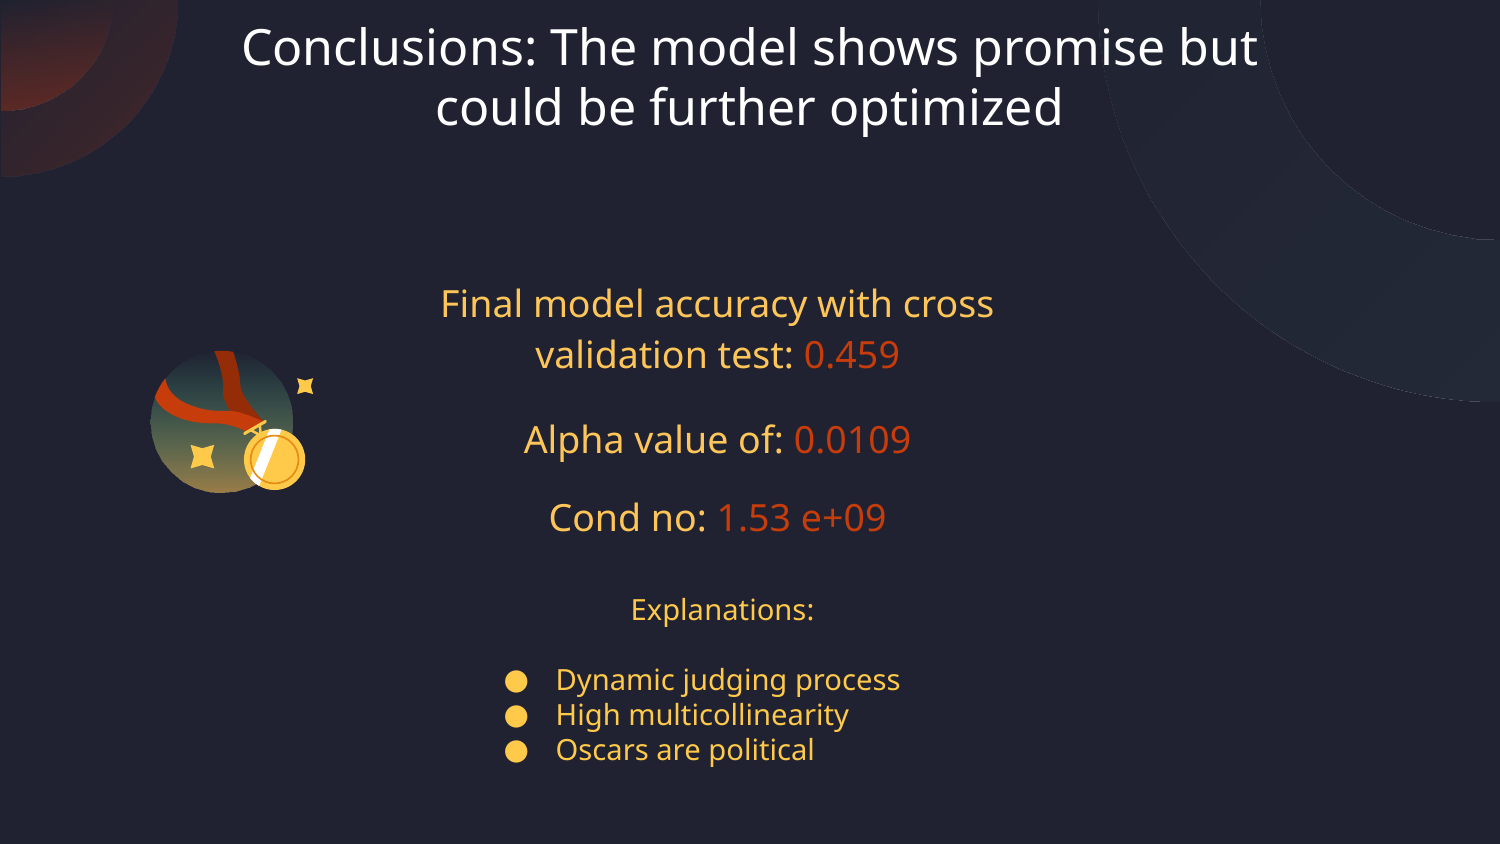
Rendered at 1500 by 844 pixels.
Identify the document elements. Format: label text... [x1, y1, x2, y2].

subtitle Final model accuracy with cross validation test: 0.459 Alpha value of: 0.0109 [392, 257, 1044, 352]
text_box Explanations: Dynamic judging process High multicollinearity Oscars are political [465, 576, 1276, 795]
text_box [150, 350, 314, 494]
title Cond no: 1.53 e+09 [465, 472, 970, 576]
title Conclusions: The model shows promise but could be further optimized [169, 0, 1330, 94]
